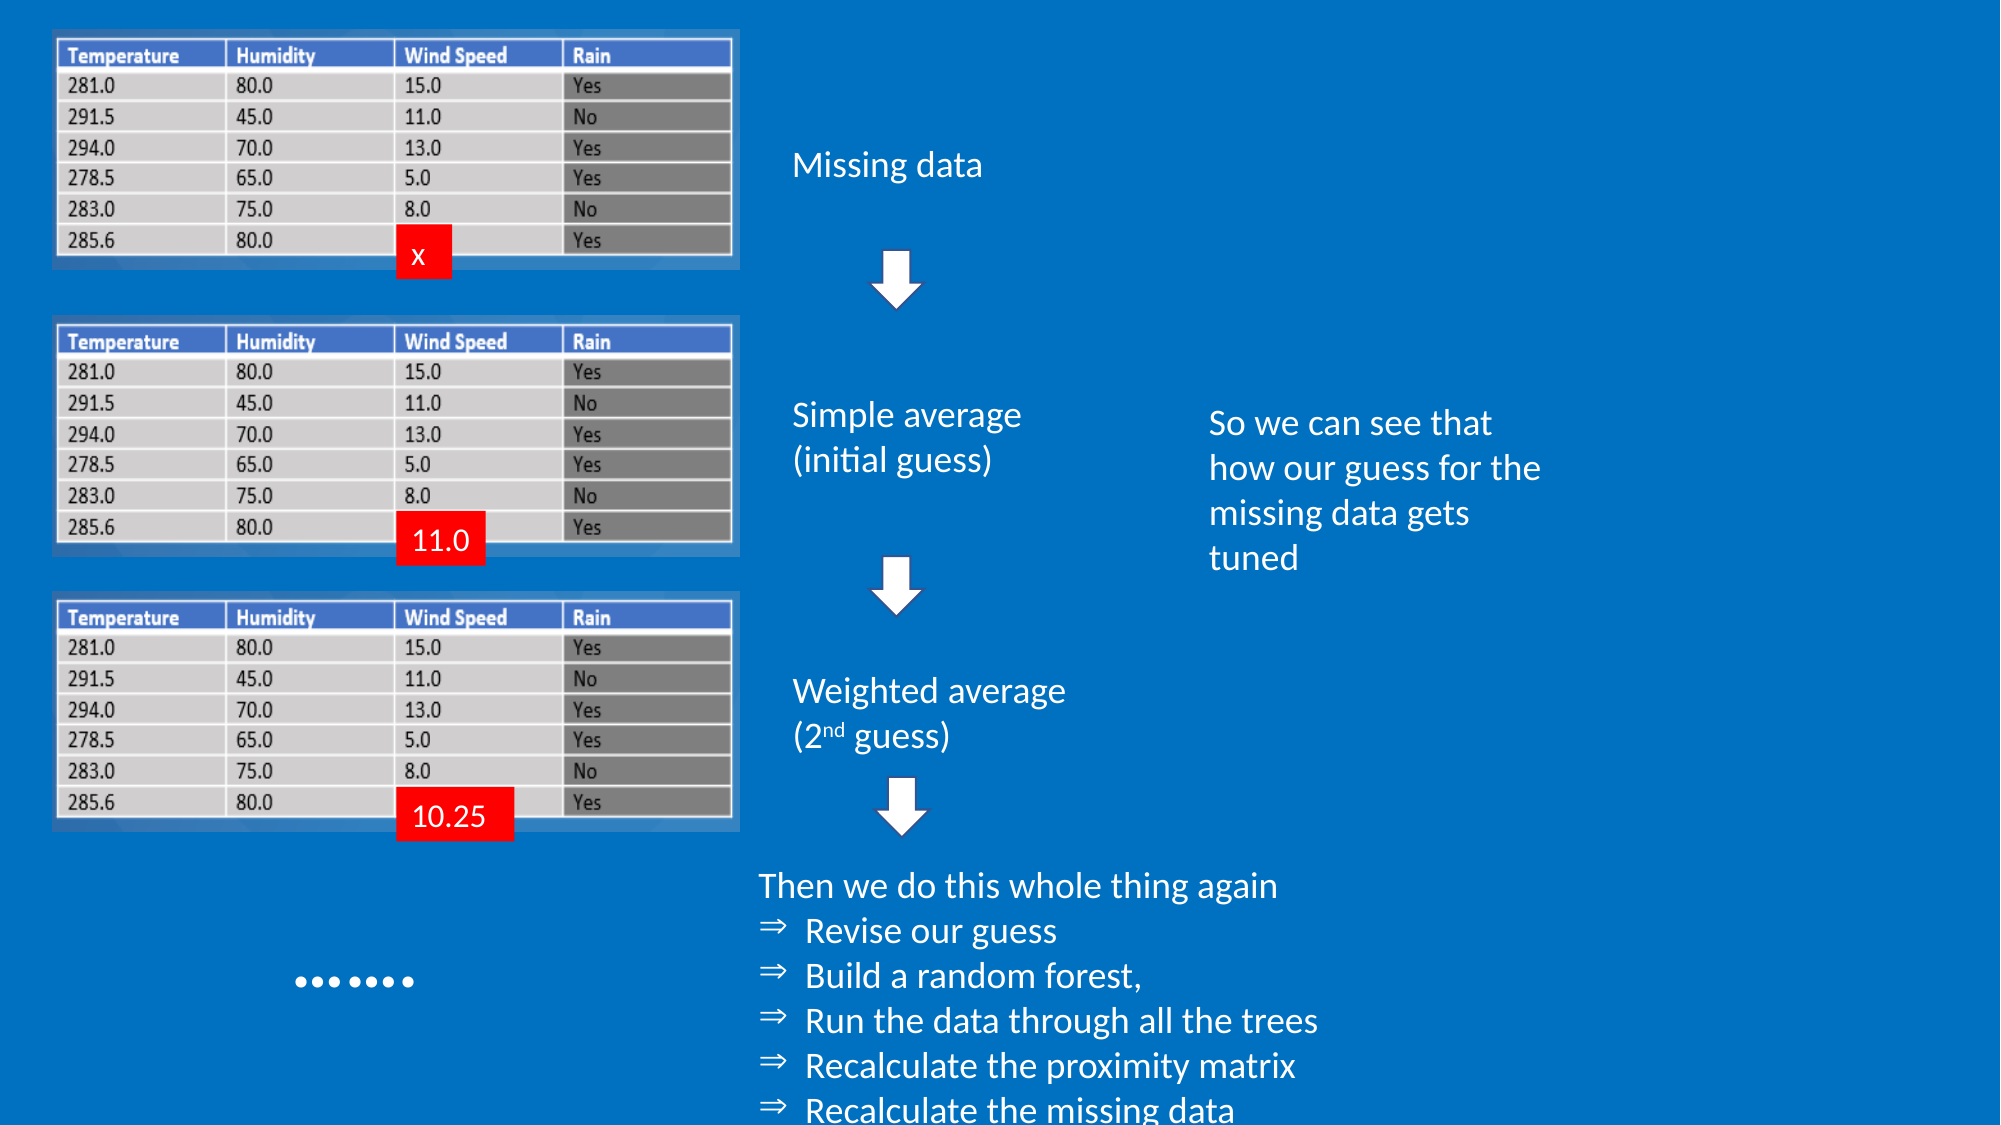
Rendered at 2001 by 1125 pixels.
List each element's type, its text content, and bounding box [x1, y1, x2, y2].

text_box [866, 248, 927, 312]
text_box Simple average (initial guess) [777, 382, 1038, 488]
text_box x [396, 270, 453, 280]
picture [52, 29, 740, 270]
text_box ……. [277, 904, 434, 1010]
text_box [871, 775, 933, 839]
text_box Weighted average (2nd guess) [777, 658, 1082, 764]
picture [52, 315, 740, 557]
text_box So we can see that how our guess for the missing data gets tuned [1194, 390, 1580, 586]
picture [52, 591, 740, 833]
text_box Then we do this whole thing again Revise our guess Build a random forest, Run the data through all the trees Recalculate the proximity matrix Recalculate the missing data [743, 853, 1335, 1125]
text_box 10.25 [396, 833, 515, 842]
text_box 11.0 [396, 557, 486, 566]
text_box [866, 555, 927, 619]
text_box Missing data [777, 132, 999, 192]
